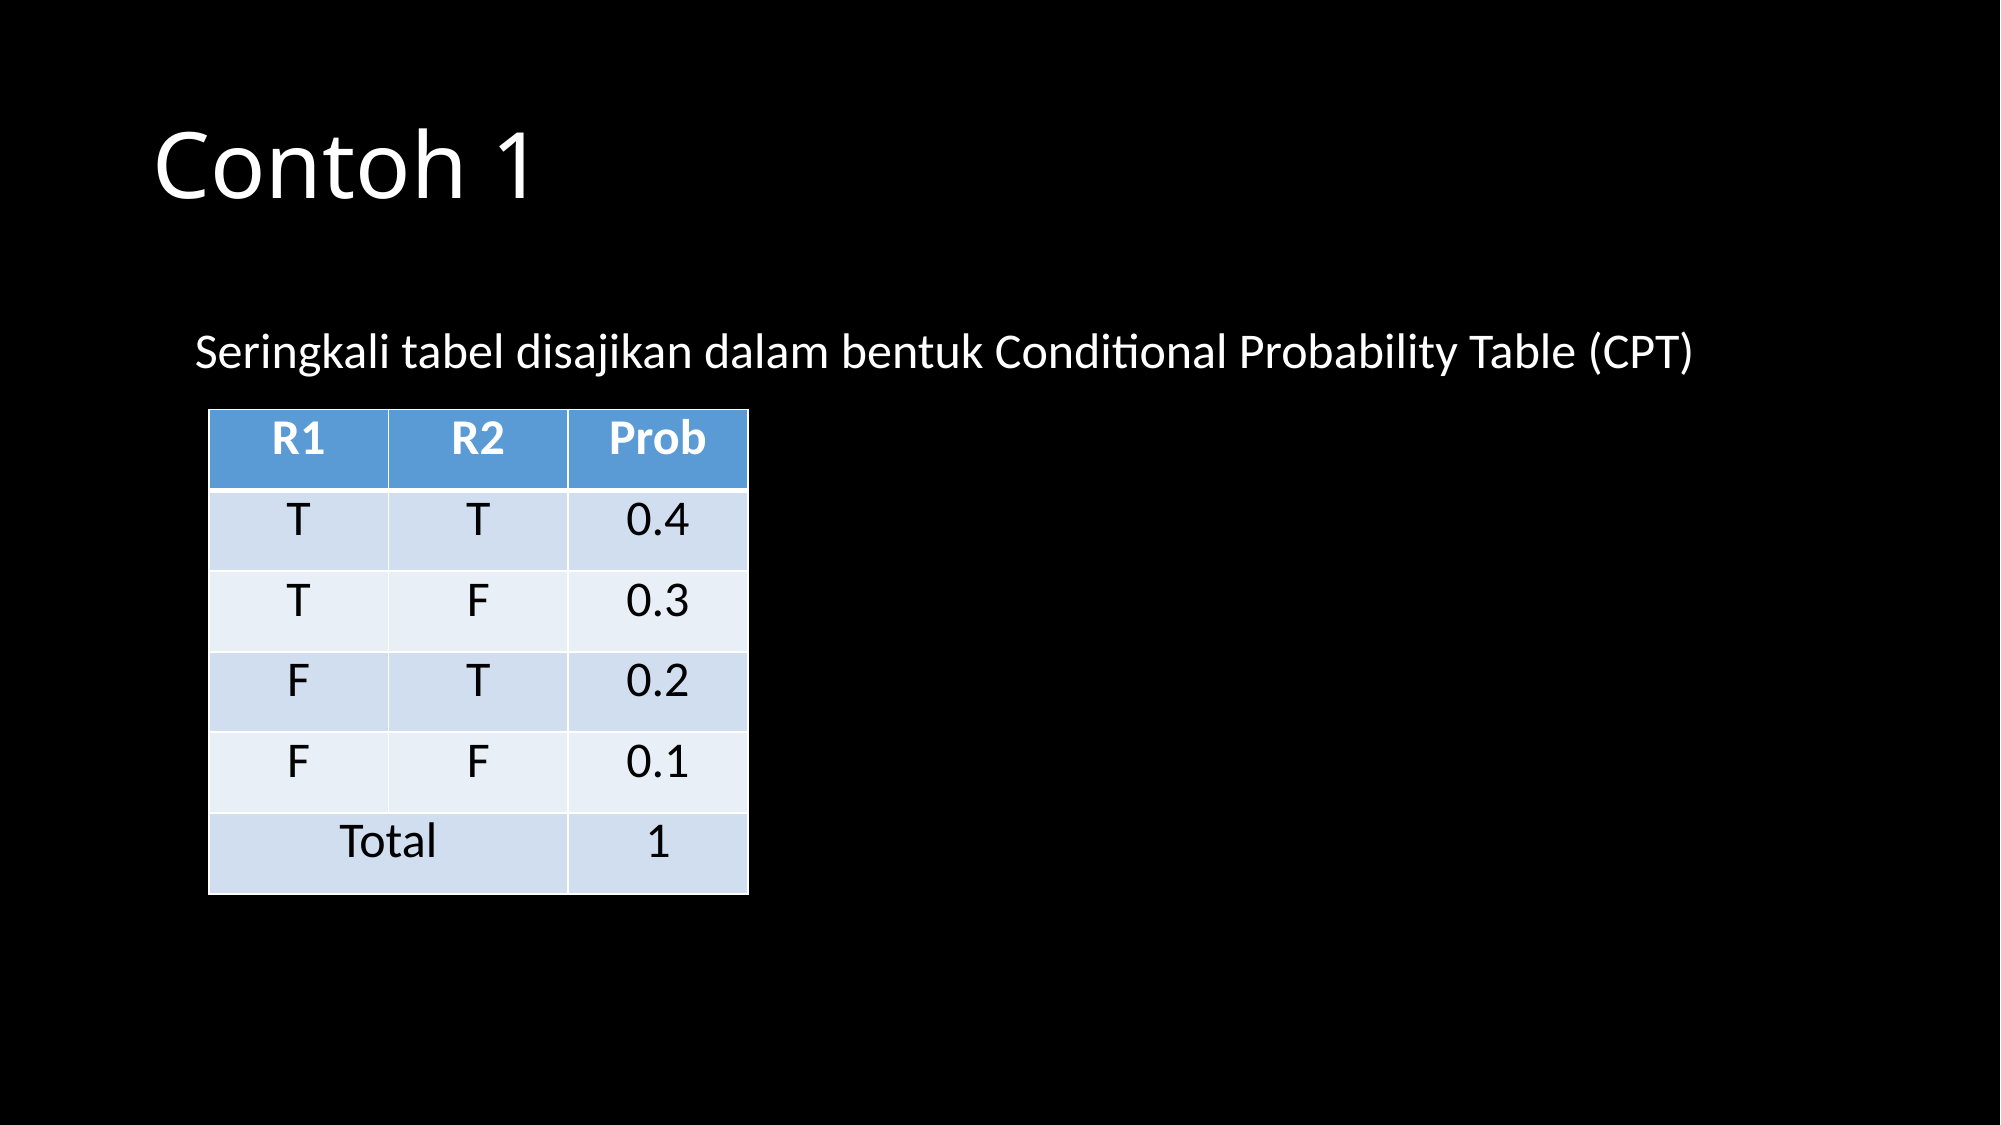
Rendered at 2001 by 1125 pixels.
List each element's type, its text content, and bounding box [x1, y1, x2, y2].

table_cell 1 [569, 814, 747, 893]
table_header R2 [389, 410, 567, 488]
table_cell 0.1 [569, 733, 747, 812]
table_cell F [210, 733, 388, 812]
table_cell 0.4 [569, 493, 747, 570]
table_cell 0.2 [569, 653, 747, 731]
table_header Prob [569, 410, 747, 488]
table_cell T [389, 493, 567, 570]
text_box Seringkali tabel disajikan dalam bentuk Conditional Probability Table (CPT) [179, 310, 1830, 386]
table_cell F [389, 572, 567, 651]
table_cell F [389, 733, 567, 812]
table_header R1 [210, 410, 388, 488]
table_cell 0.3 [569, 572, 747, 651]
title Contoh 1 [137, 59, 1863, 278]
table_cell T [210, 572, 388, 651]
table_cell T [210, 493, 388, 570]
table_cell F [210, 653, 388, 731]
table_cell Total [210, 814, 567, 893]
table_cell T [389, 653, 567, 731]
